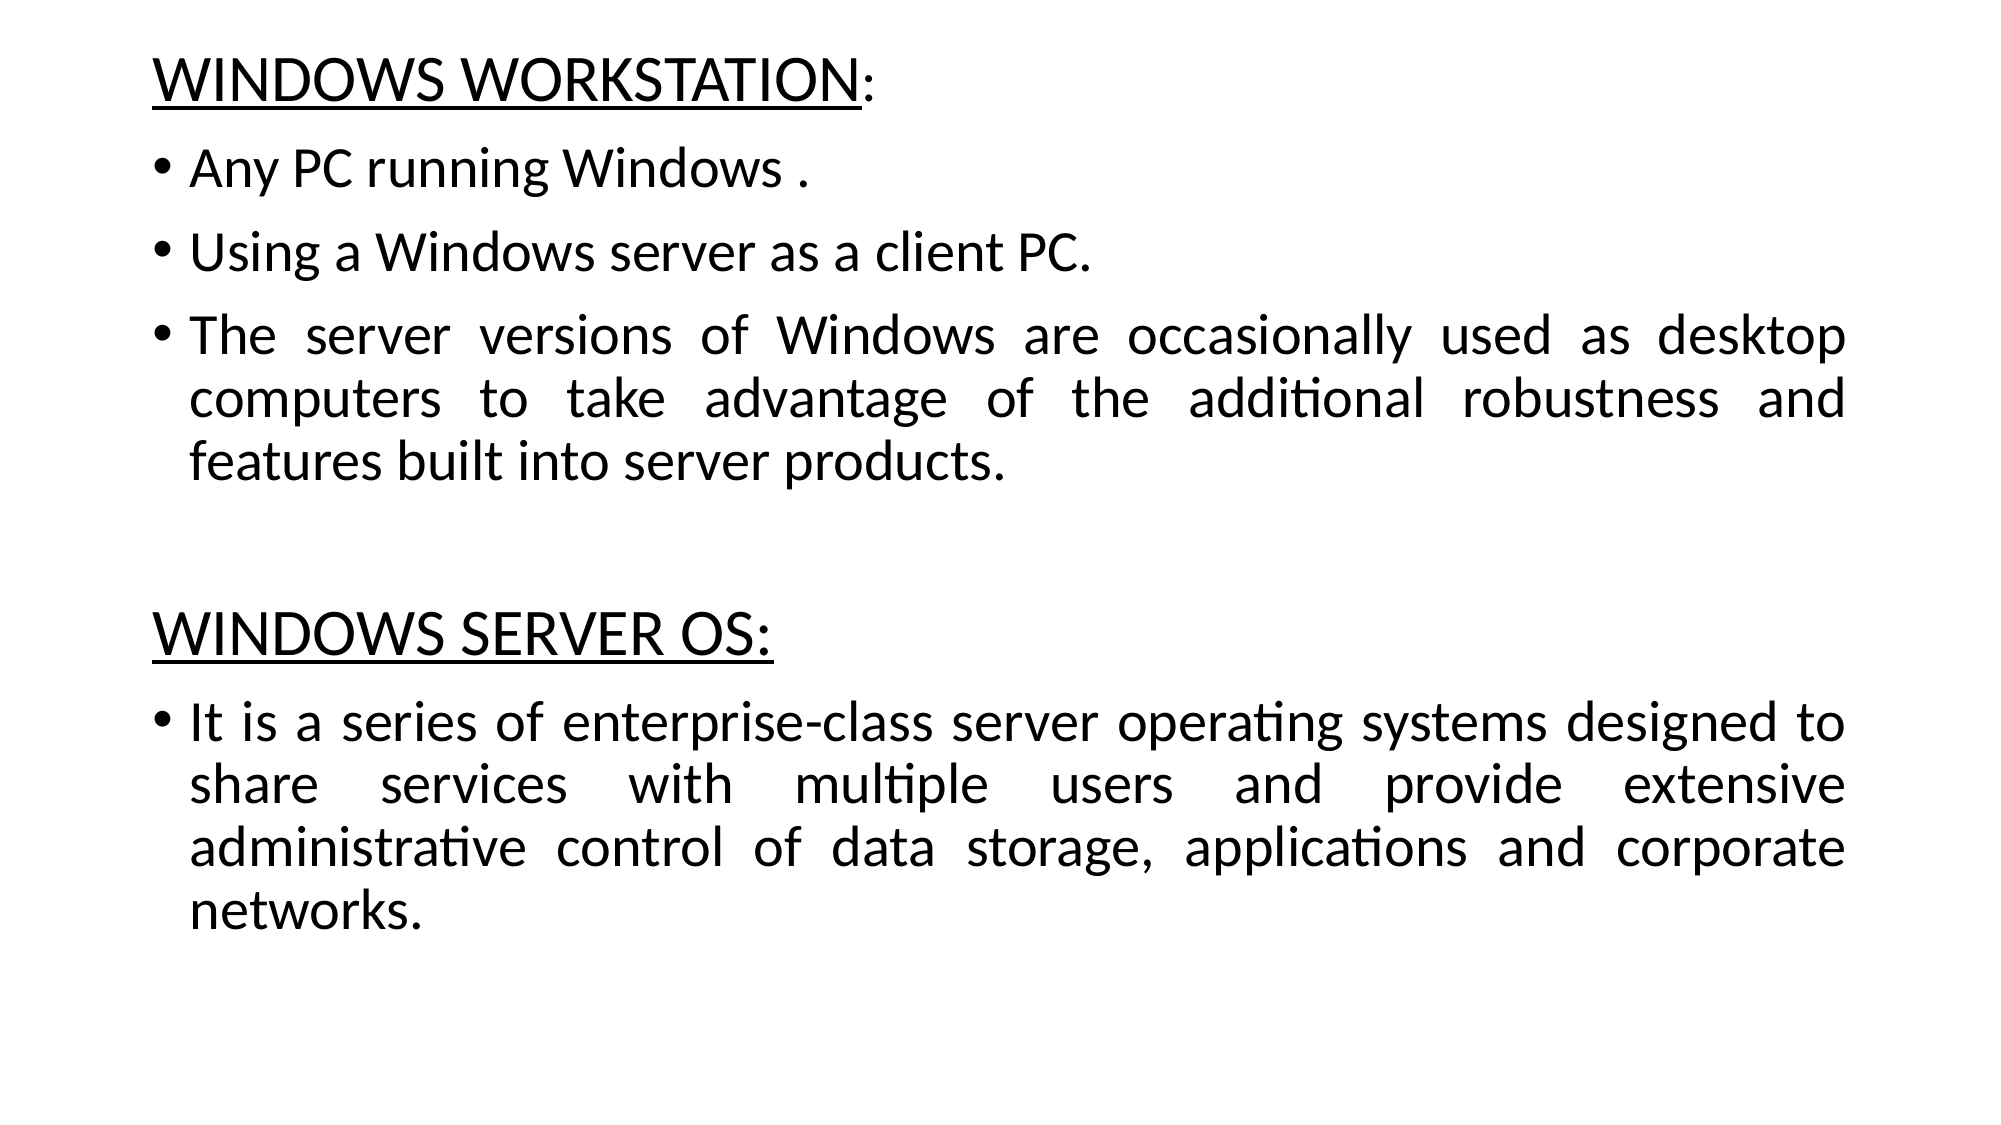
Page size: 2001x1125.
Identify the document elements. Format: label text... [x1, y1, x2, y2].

list WINDOWS WORKSTATION: Any PC running Windows . Using a Windows server as a client PC. The server versions of Windows are occasionally used as desktop computers to take advantage of the additional robustness and features built into server products. WINDOWS SERVER OS: It is a series of enterprise-class server operating systems designed to share services with multiple users and provide extensive administrative control of data storage, applications and corporate networks. [137, 36, 1863, 1014]
